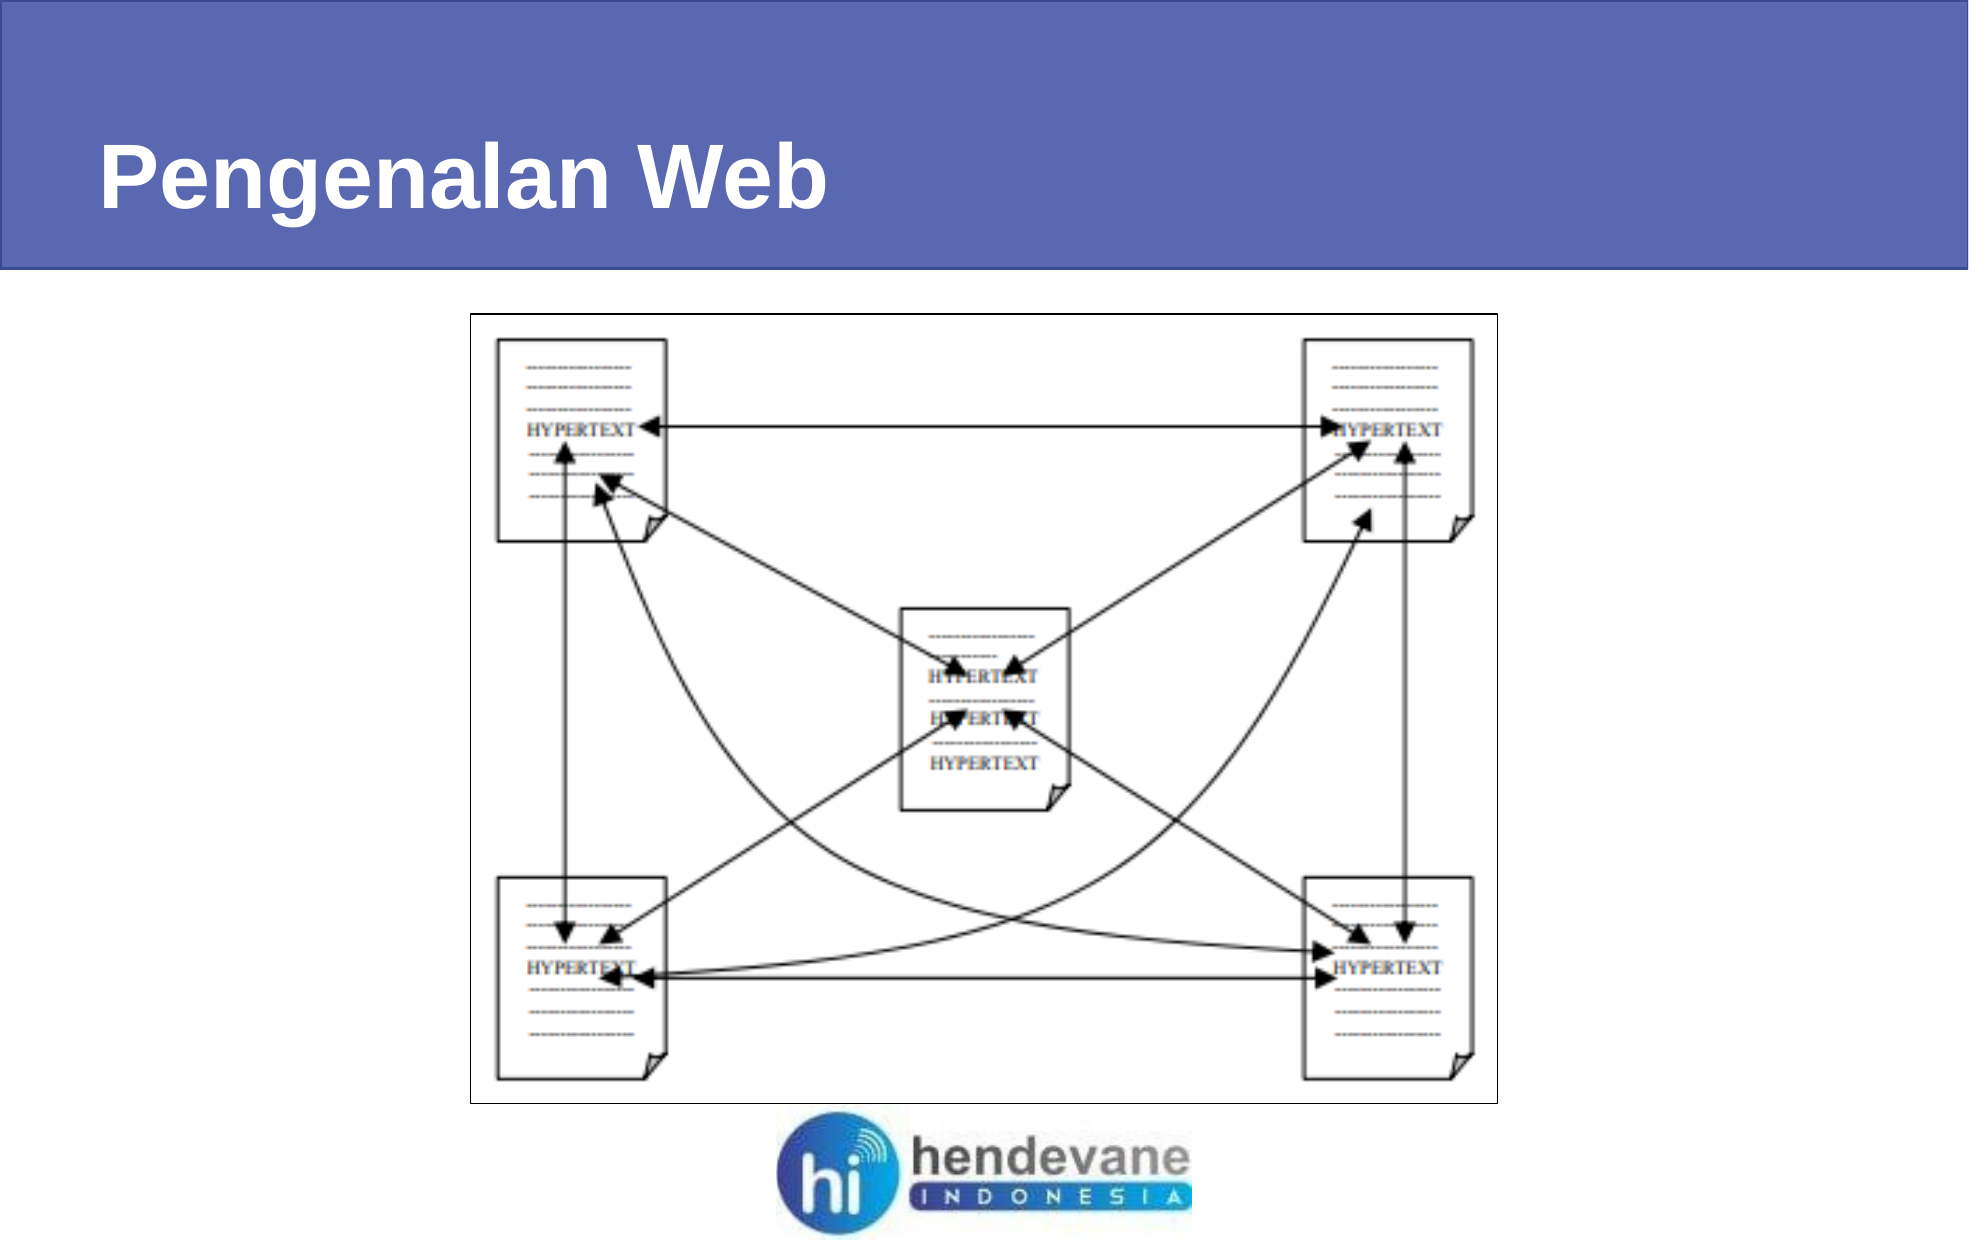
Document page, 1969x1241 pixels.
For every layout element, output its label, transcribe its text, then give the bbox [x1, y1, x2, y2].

text_box Pengenalan Web [98, 19, 1870, 227]
picture [470, 313, 1498, 1240]
